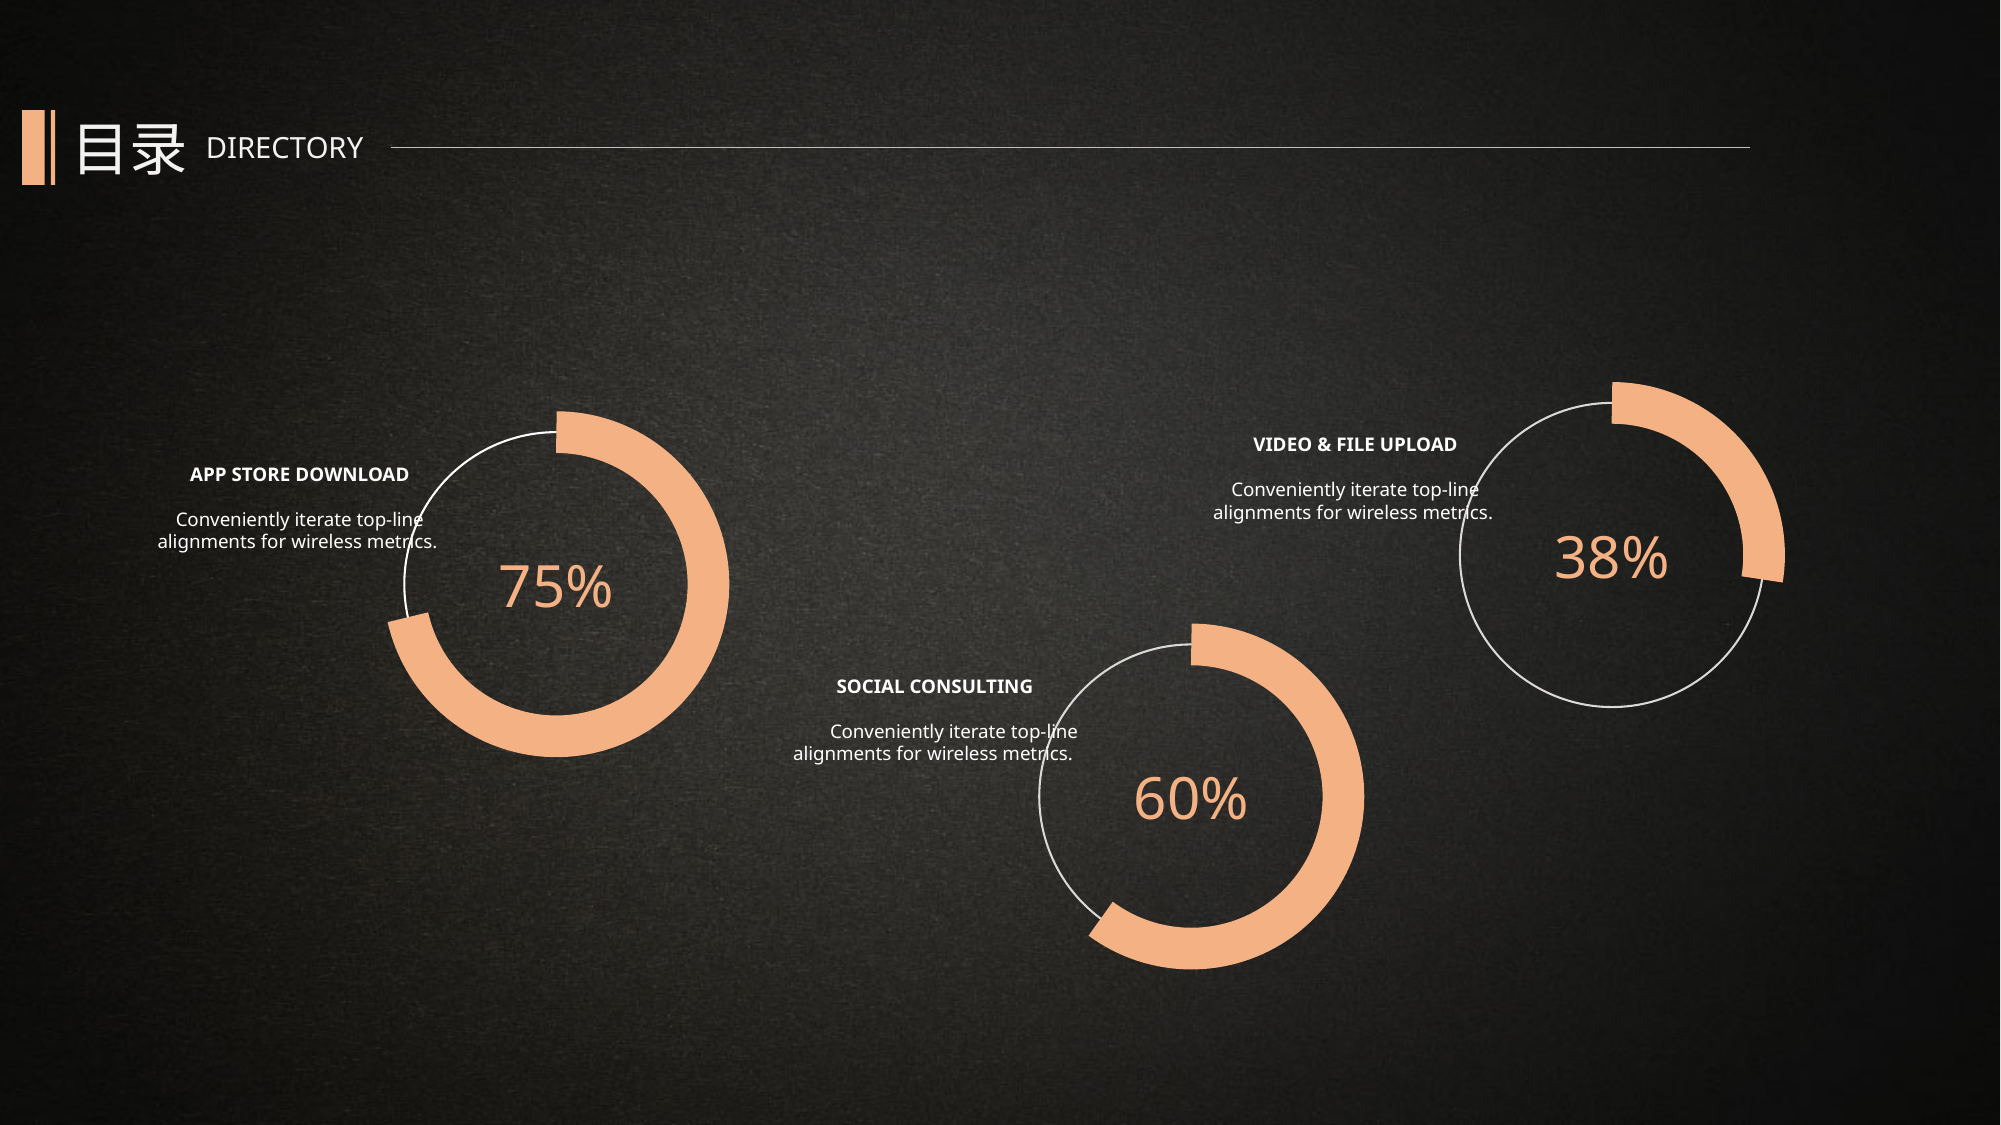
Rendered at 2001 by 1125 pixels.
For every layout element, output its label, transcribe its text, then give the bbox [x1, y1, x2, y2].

text_box APP STORE DOWNLOAD Conveniently iterate top-line alignments for wireless metrics. [142, 455, 458, 560]
text_box SOCIAL CONSULTING Conveniently iterate top-line alignments for wireless metrics. [777, 667, 1093, 772]
text_box 60% [1038, 643, 1191, 920]
text_box [1611, 401, 1766, 580]
text_box [406, 431, 710, 738]
picture [0, 0, 2001, 1125]
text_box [21, 104, 1750, 191]
text_box [1100, 643, 1345, 950]
text_box 75% [403, 431, 556, 617]
text_box VIDEO & FILE UPLOAD Conveniently iterate top-line alignments for wireless metrics. [1197, 425, 1513, 531]
text_box 38% [1458, 401, 1764, 709]
